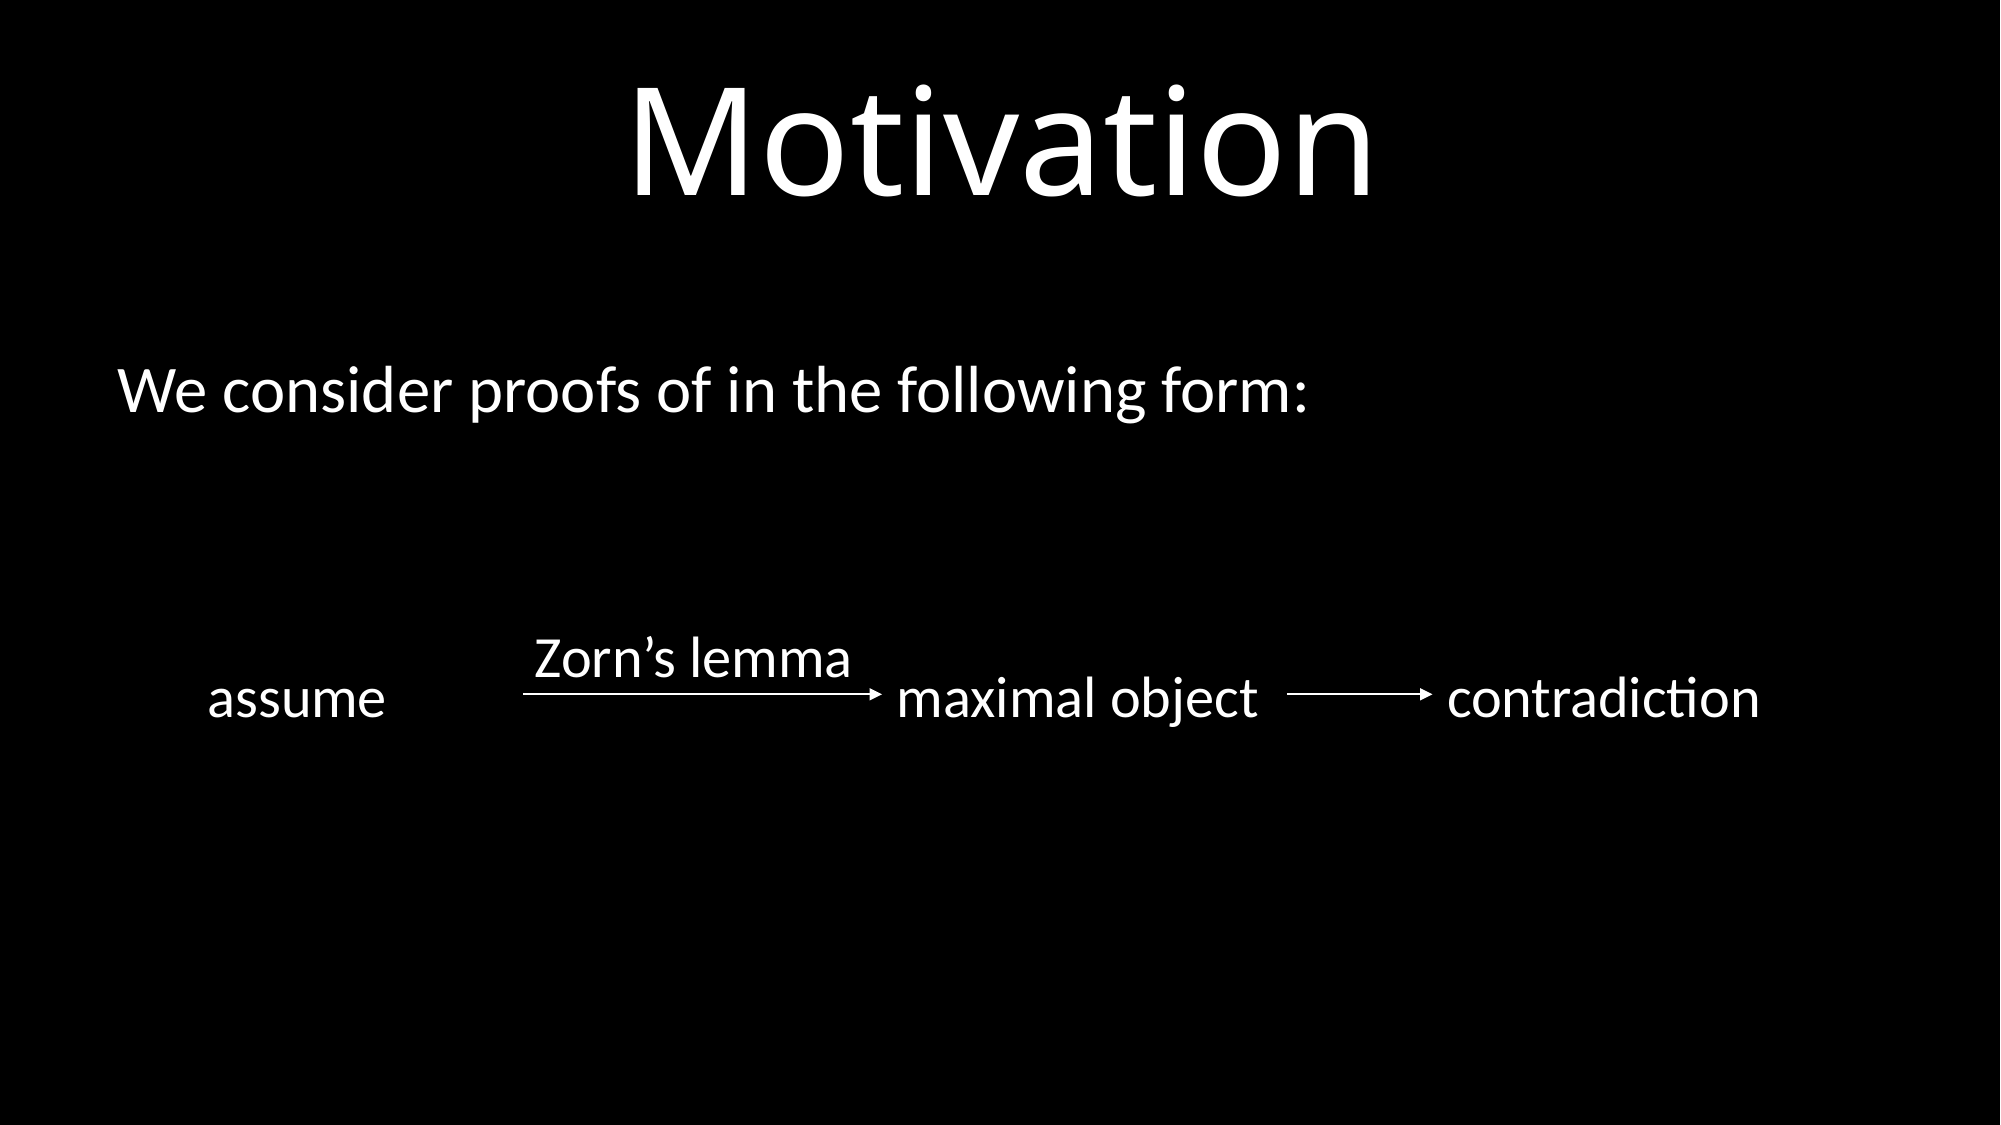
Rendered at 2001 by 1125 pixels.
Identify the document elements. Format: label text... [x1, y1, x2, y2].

text_box maximal object [882, 651, 1287, 737]
title Motivation [139, 38, 1865, 256]
text_box contradiction [1432, 651, 1838, 737]
text_box Zorn’s lemma [519, 612, 894, 697]
